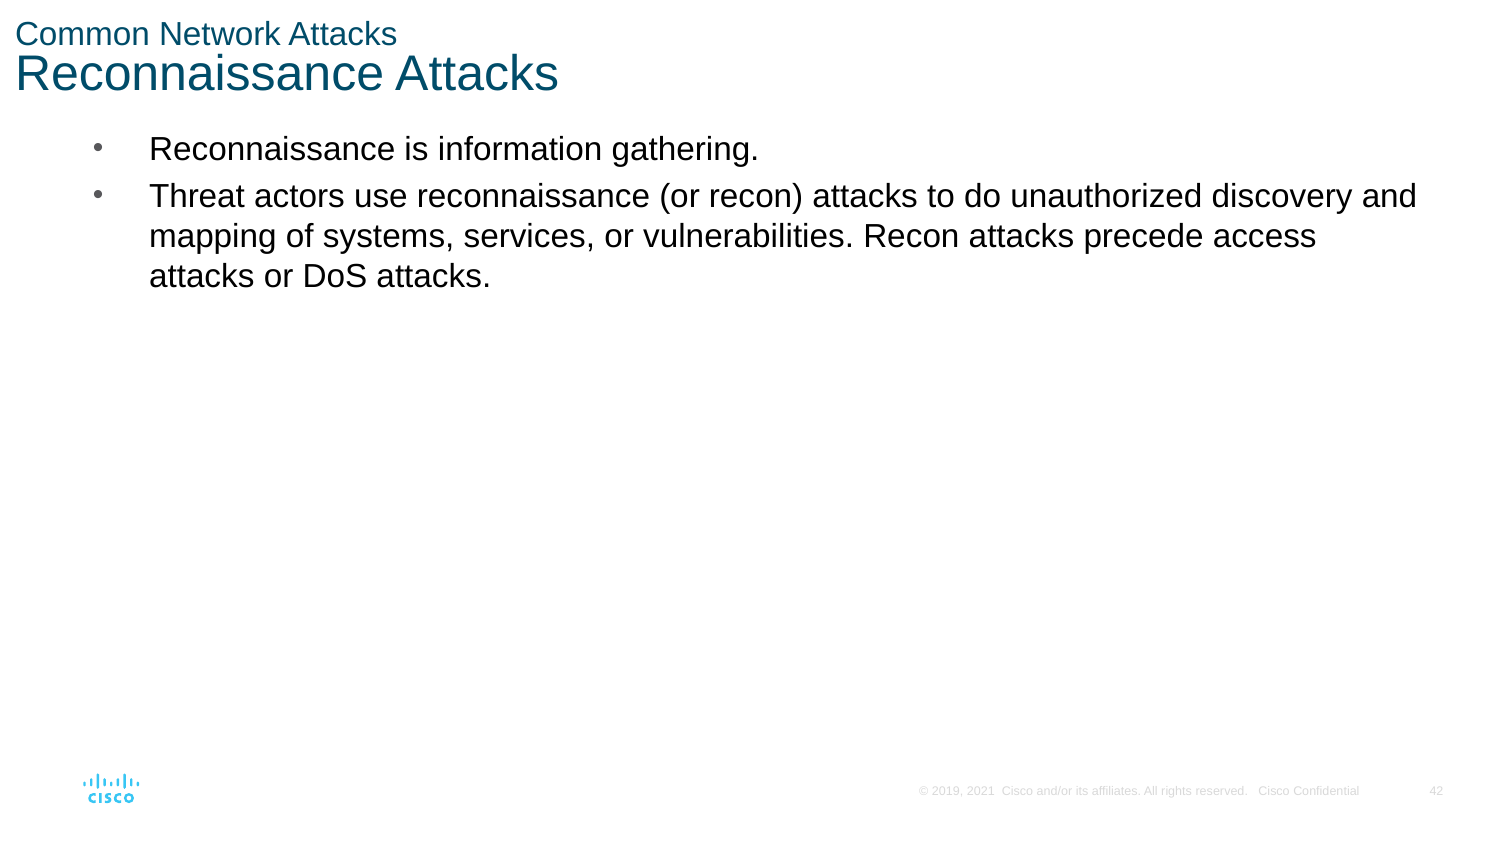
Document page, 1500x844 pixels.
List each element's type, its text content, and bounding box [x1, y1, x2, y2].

list Reconnaissance is information gathering. Threat actors use reconnaissance (or recon) attacks to do unauthorized discovery and mapping of systems, services, or vulnerabilities. Recon attacks precede access attacks or DoS attacks. [77, 120, 1437, 726]
title Common Network Attacks Reconnaissance Attacks [0, 0, 1369, 121]
